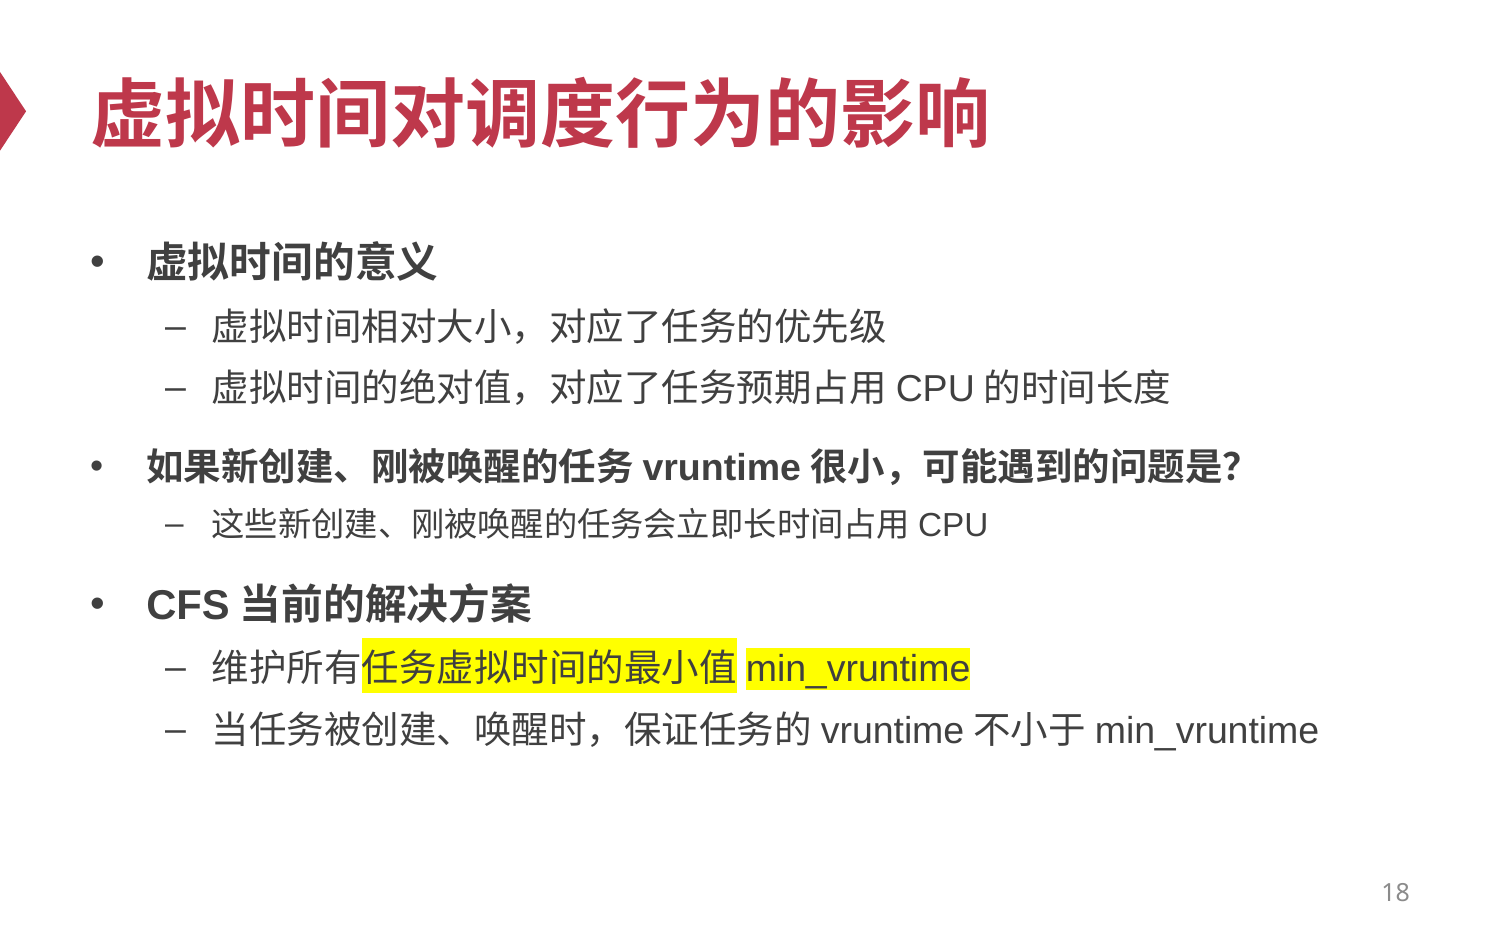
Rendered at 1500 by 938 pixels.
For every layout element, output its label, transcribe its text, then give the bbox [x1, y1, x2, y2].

title 虚拟时间对调度行为的影响 [75, 37, 1425, 186]
list 虚拟时间的意义 虚拟时间相对大小，对应了任务的优先级 虚拟时间的绝对值，对应了任务预期占用CPU的时间长度 如果新创建、刚被唤醒的任务vruntime很小，可能遇到的问题是？ 这些新创建、刚被唤醒的任务会立即长时间占用CPU CFS当前的解决方案 维护所有任务虚拟时间的最小值min_vruntime 当任务被创建、唤醒时，保证任务的vruntime不小于min_vruntime [75, 218, 1425, 838]
slide_number 18 [1074, 868, 1425, 919]
